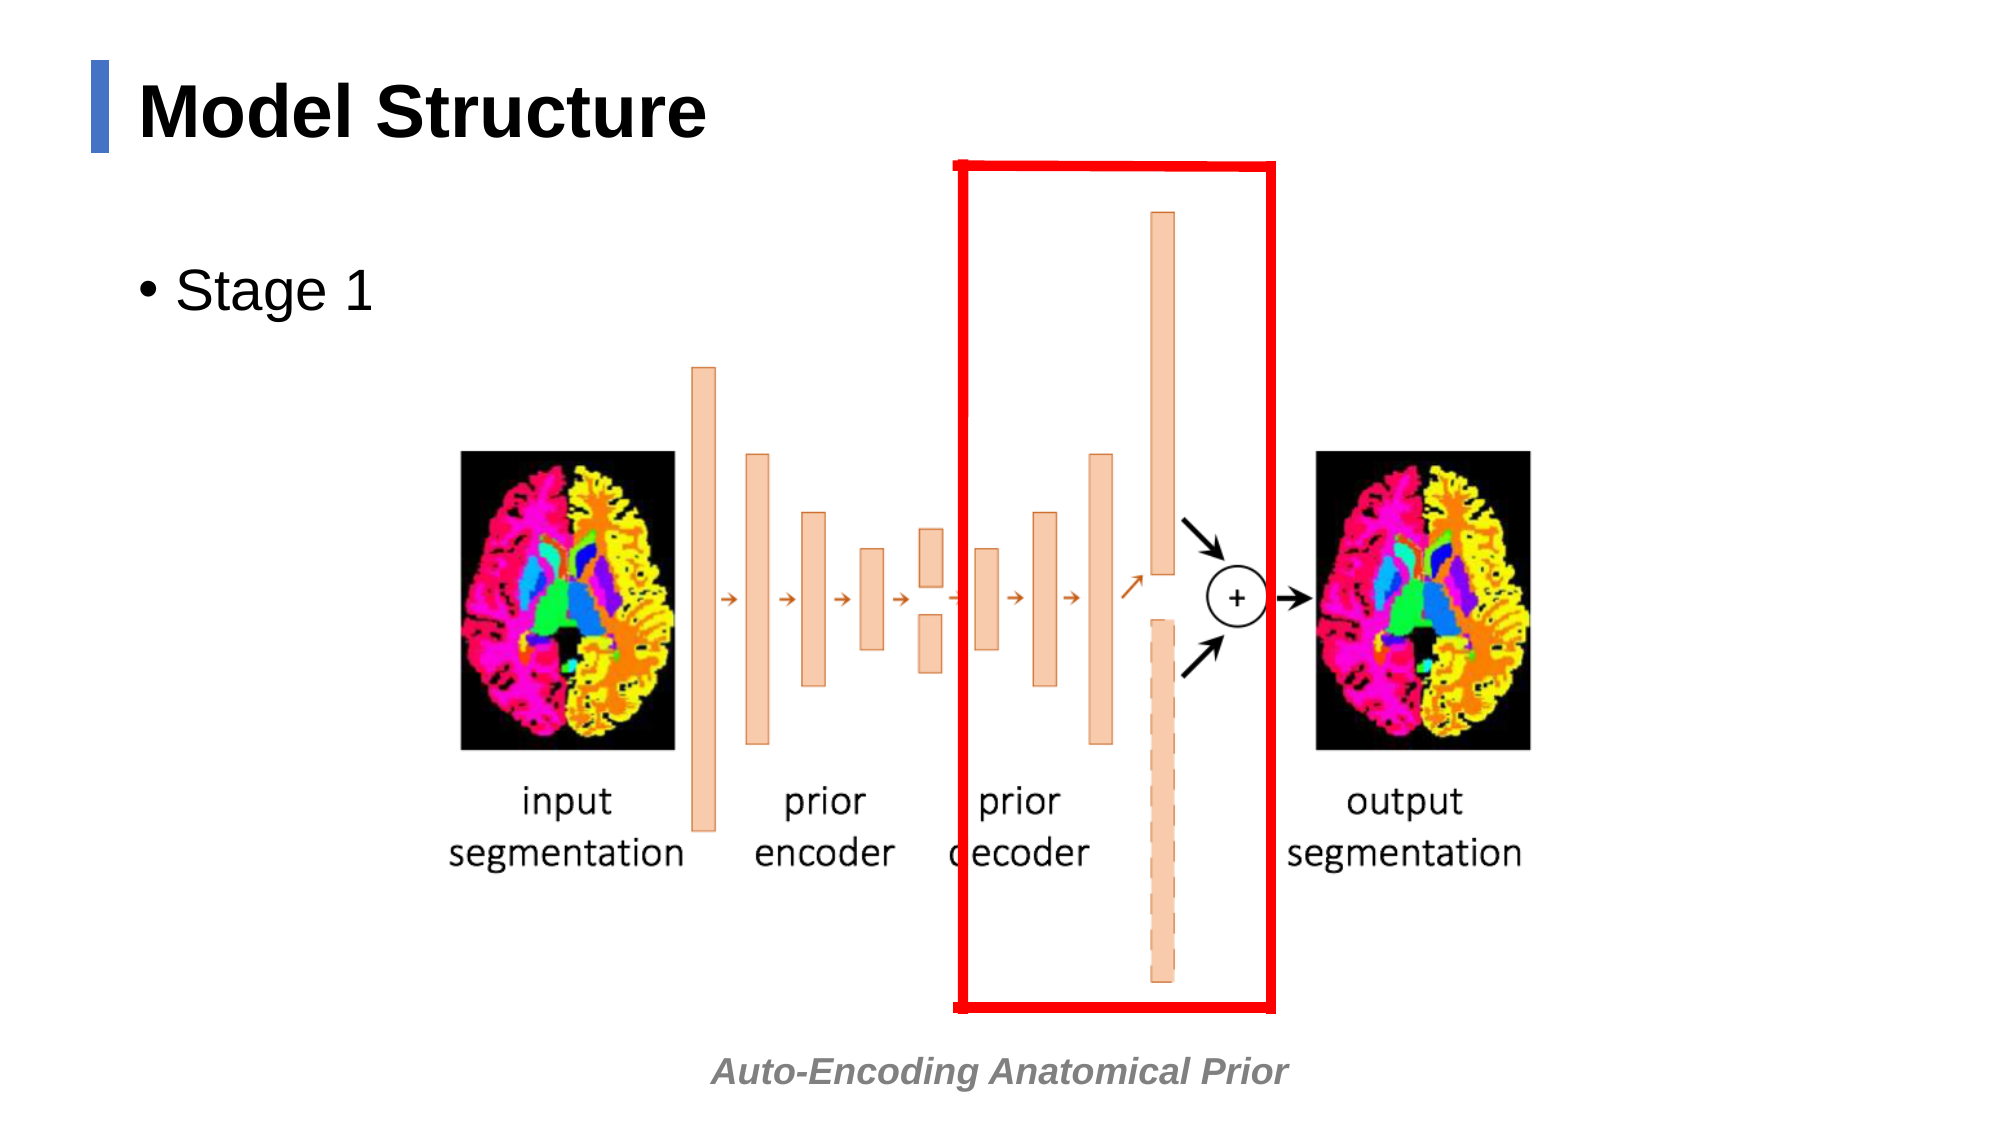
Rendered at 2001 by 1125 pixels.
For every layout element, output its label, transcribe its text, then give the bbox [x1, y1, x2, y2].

text_box Model Structure [123, 54, 1803, 160]
text_box Auto-Encoding Anatomical Prior [695, 1039, 1304, 1100]
picture [371, 98, 1555, 1014]
list Stage 1 [123, 252, 1291, 1031]
